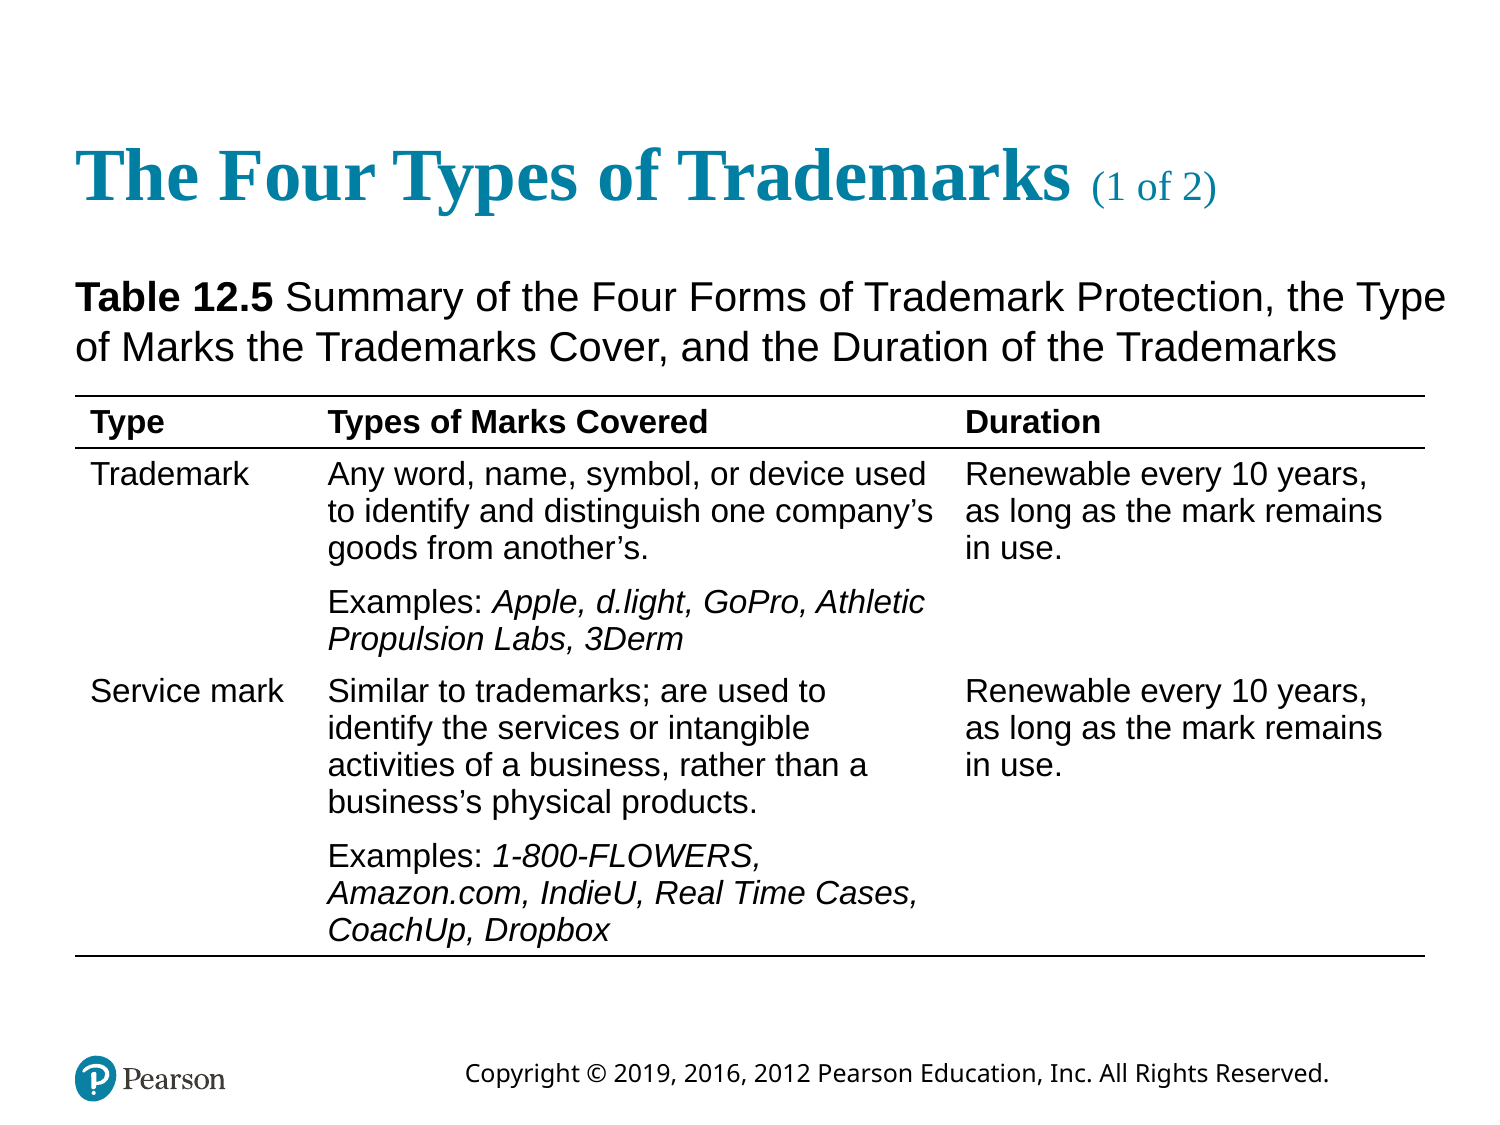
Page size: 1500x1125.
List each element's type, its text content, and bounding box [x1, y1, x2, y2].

table_cell Similar to trademarks; are used to identify the services or intangible activities of a business, rather than a business’s physical products. Examples: 1-800-FLOWERS, Amazon.com, IndieU, Real Time Cases, CoachUp, Dropbox [312, 665, 950, 955]
table_cell Renewable every 10 years, as long as the mark remains in use. [950, 665, 1425, 955]
title The Four Types of Trademarks (1 of 2) [75, 35, 1425, 216]
table_cell Trademark [75, 449, 312, 665]
table_header Type [75, 397, 312, 447]
table_cell Any word, name, symbol, or device used to identify and distinguish one company’s goods from another’s. Examples: Apple, d.light, GoPro, Athletic Propulsion Labs, 3Derm [312, 449, 950, 665]
table_header Duration [950, 397, 1425, 447]
table_cell Service mark [75, 665, 312, 955]
table_cell Renewable every 10 years, as long as the mark remains in use. [950, 449, 1425, 665]
table_header Types of Marks Covered [312, 397, 950, 447]
list Table 12.5 Summary of the Four Forms of Trademark Protection, the Type of Marks the Trademarks Cover, and the Duration of the Trademarks [75, 270, 1463, 375]
